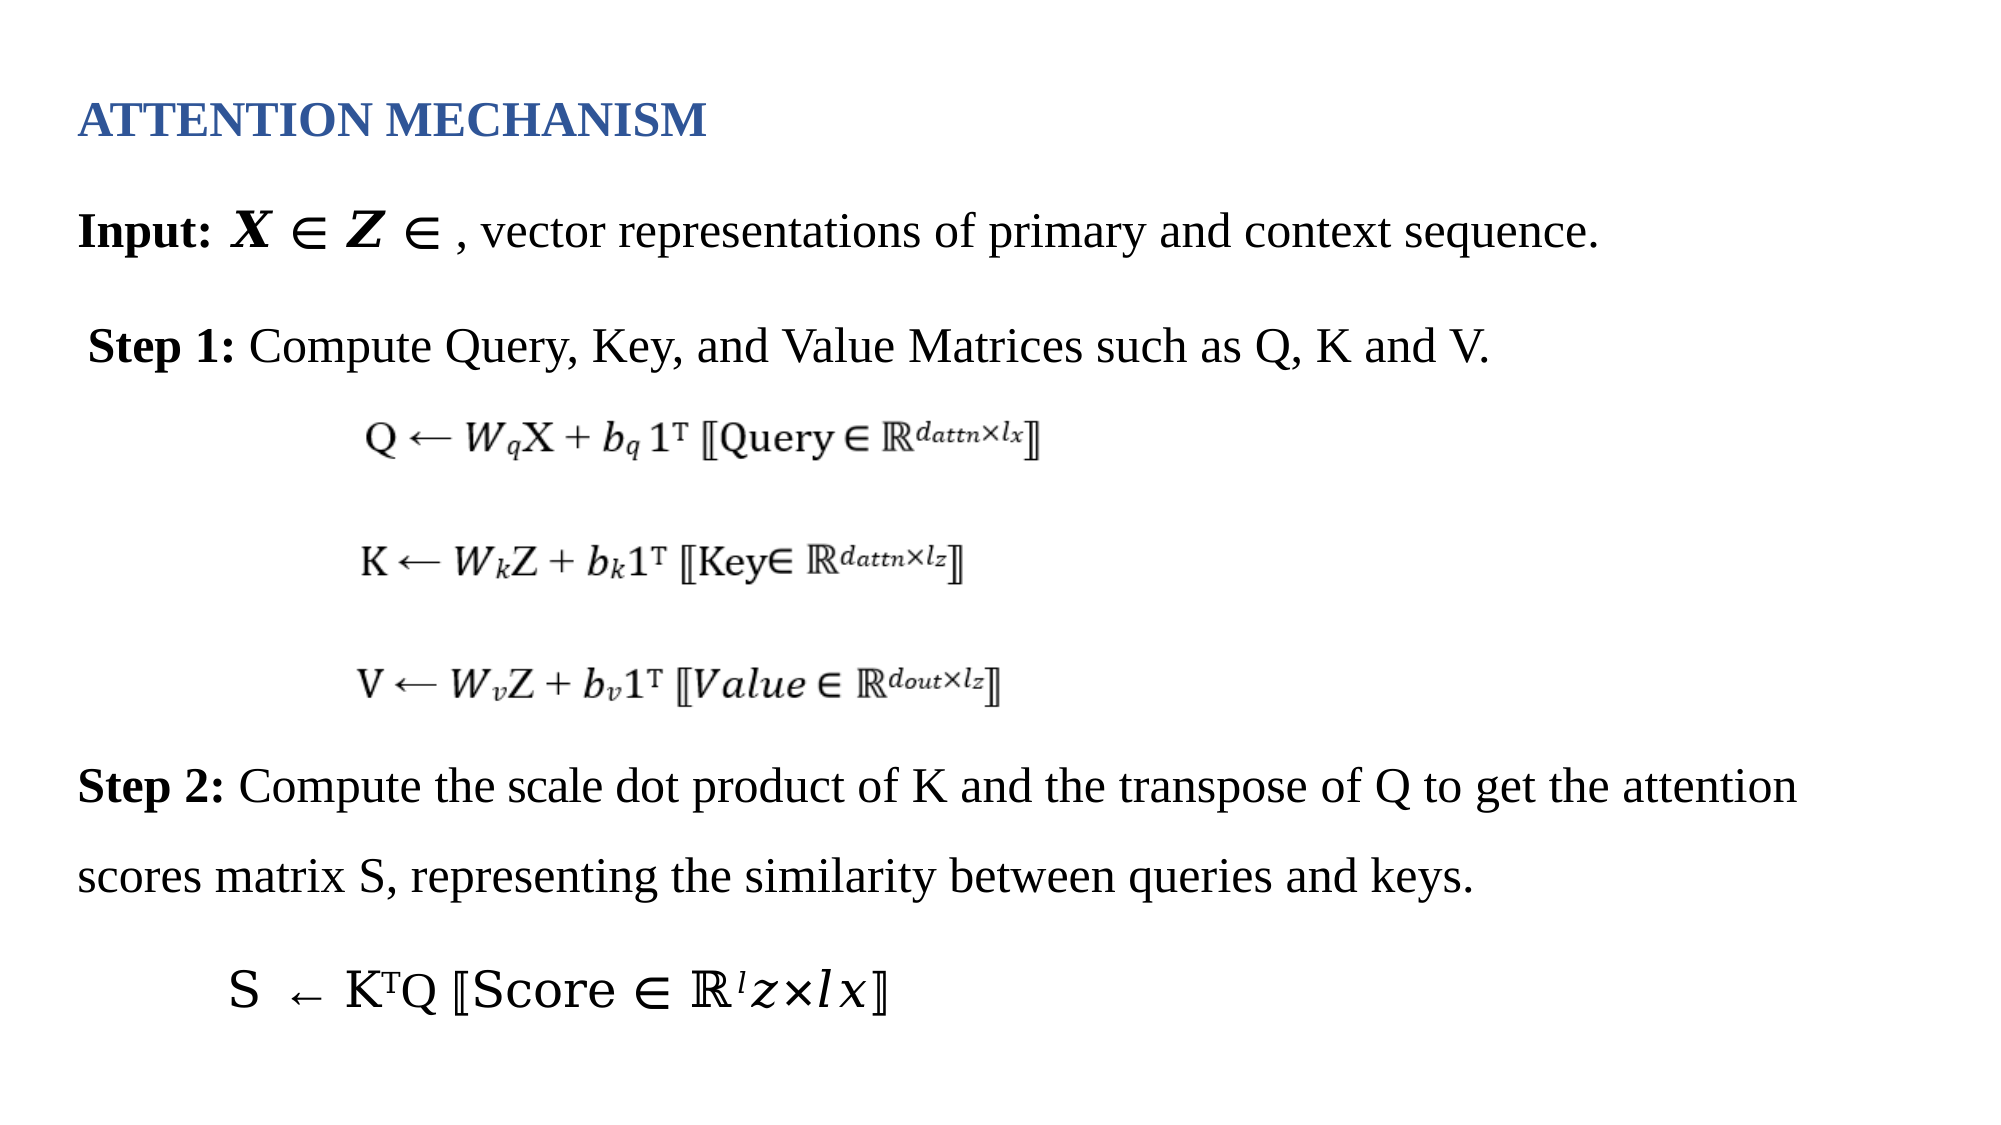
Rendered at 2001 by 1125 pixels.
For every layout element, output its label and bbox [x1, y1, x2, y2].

picture [287, 394, 1135, 754]
